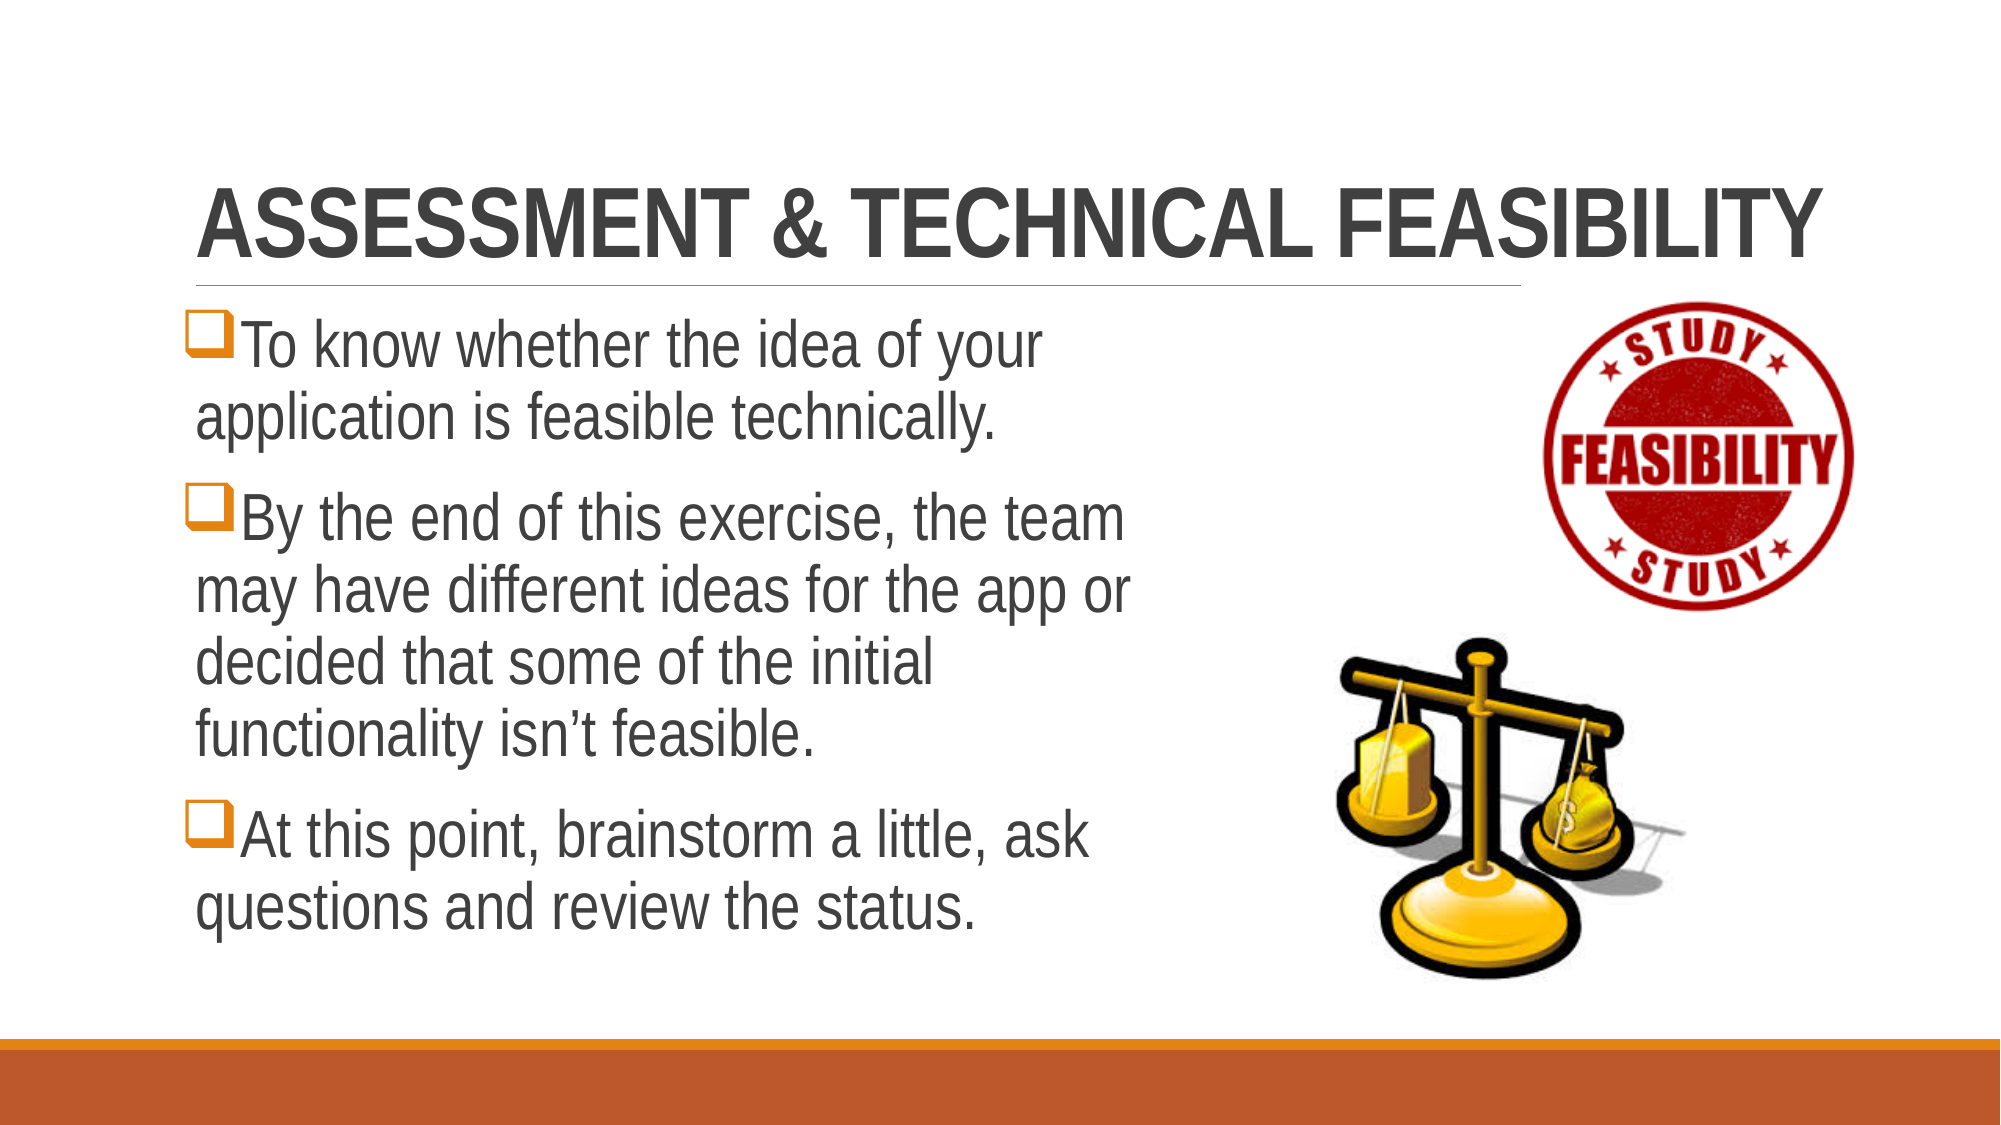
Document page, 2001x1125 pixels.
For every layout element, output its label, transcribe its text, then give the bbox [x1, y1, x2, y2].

picture [1334, 280, 1874, 985]
list To know whether the idea of your application is feasible technically. By the end of this exercise, the team may have different ideas for the app or decided that some of the initial functionality isn’t feasible. At this point, brainstorm a little, ask questions and review the status. [180, 302, 1213, 963]
title ASSESSMENT & TECHNICAL FEASIBILITY [180, 47, 1873, 285]
